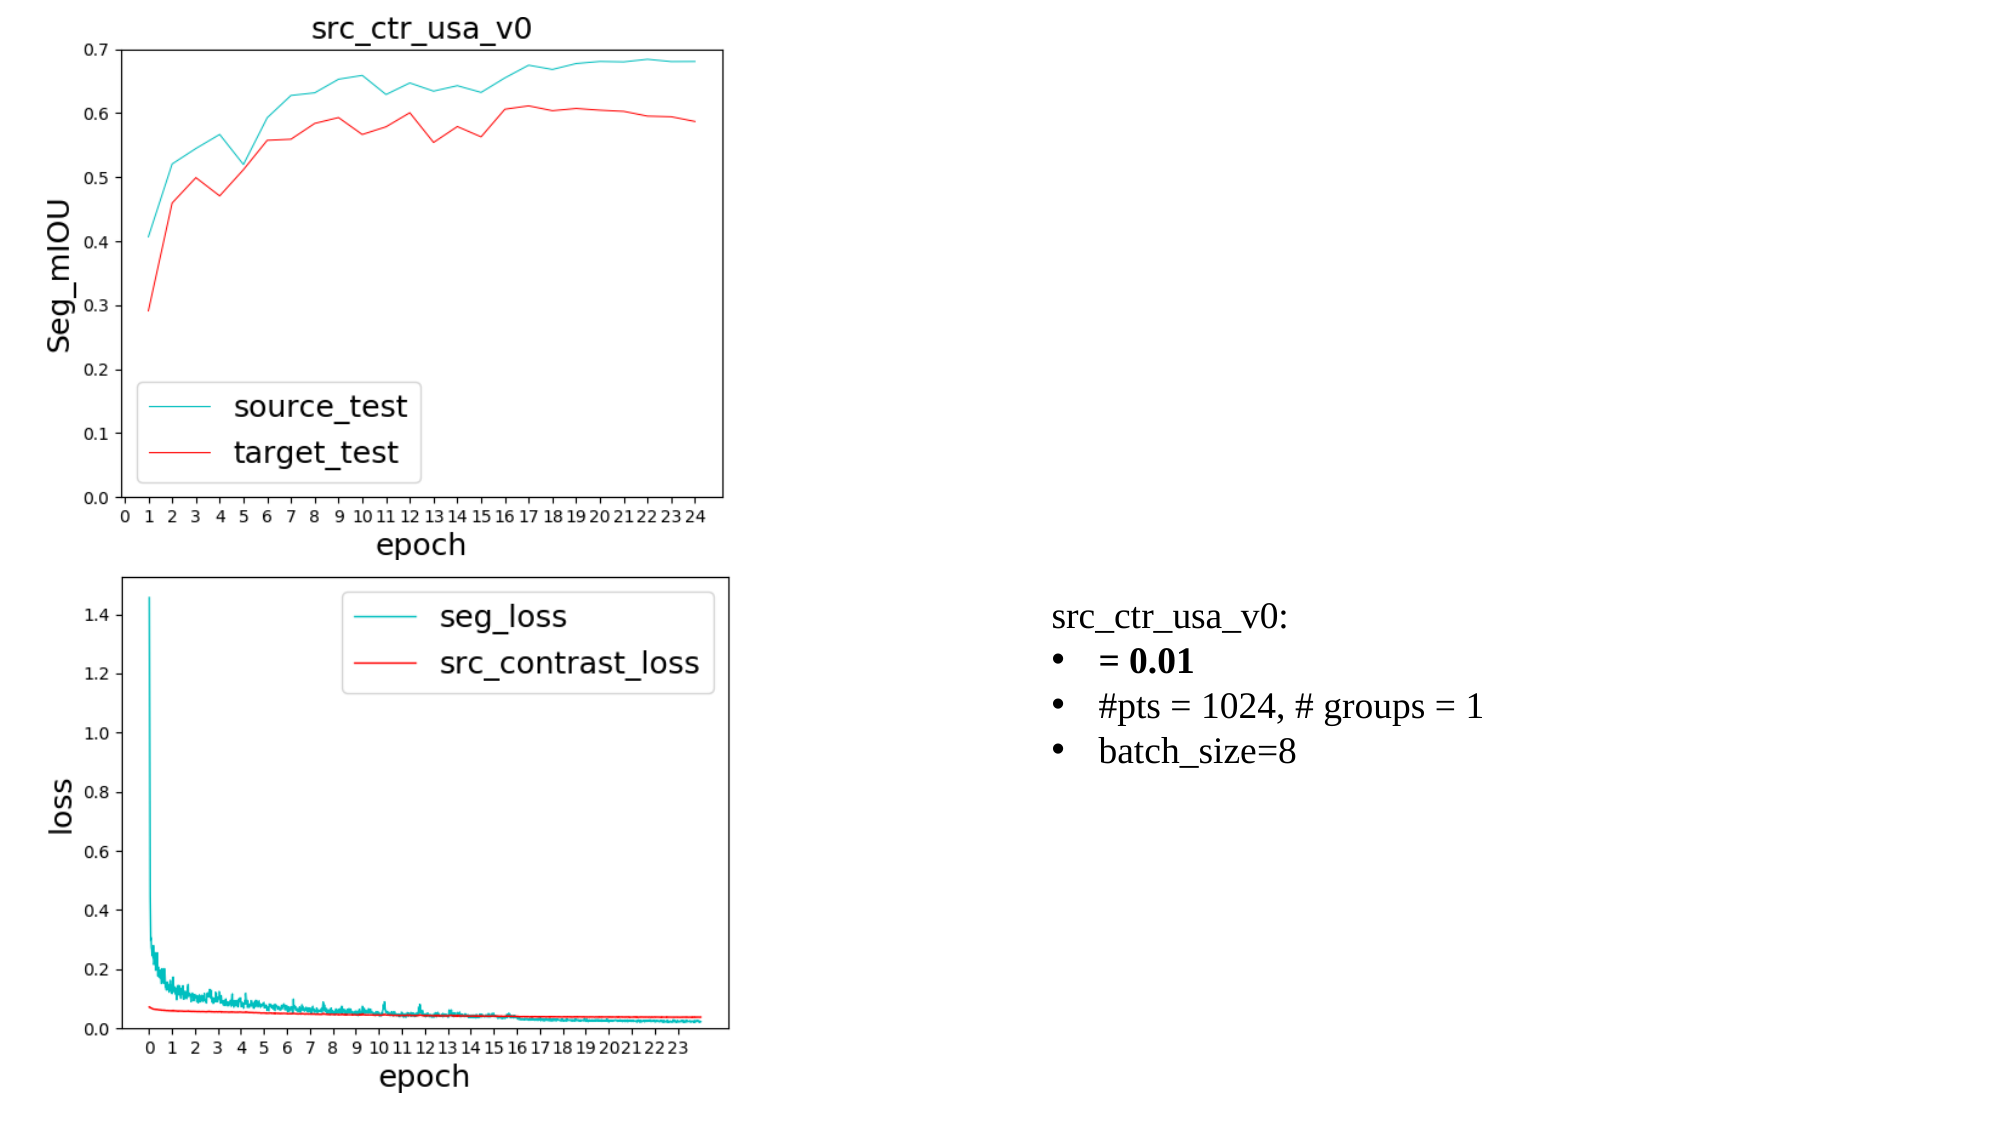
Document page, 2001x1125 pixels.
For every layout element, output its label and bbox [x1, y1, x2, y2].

picture [46, 566, 737, 1093]
picture [46, 17, 737, 560]
